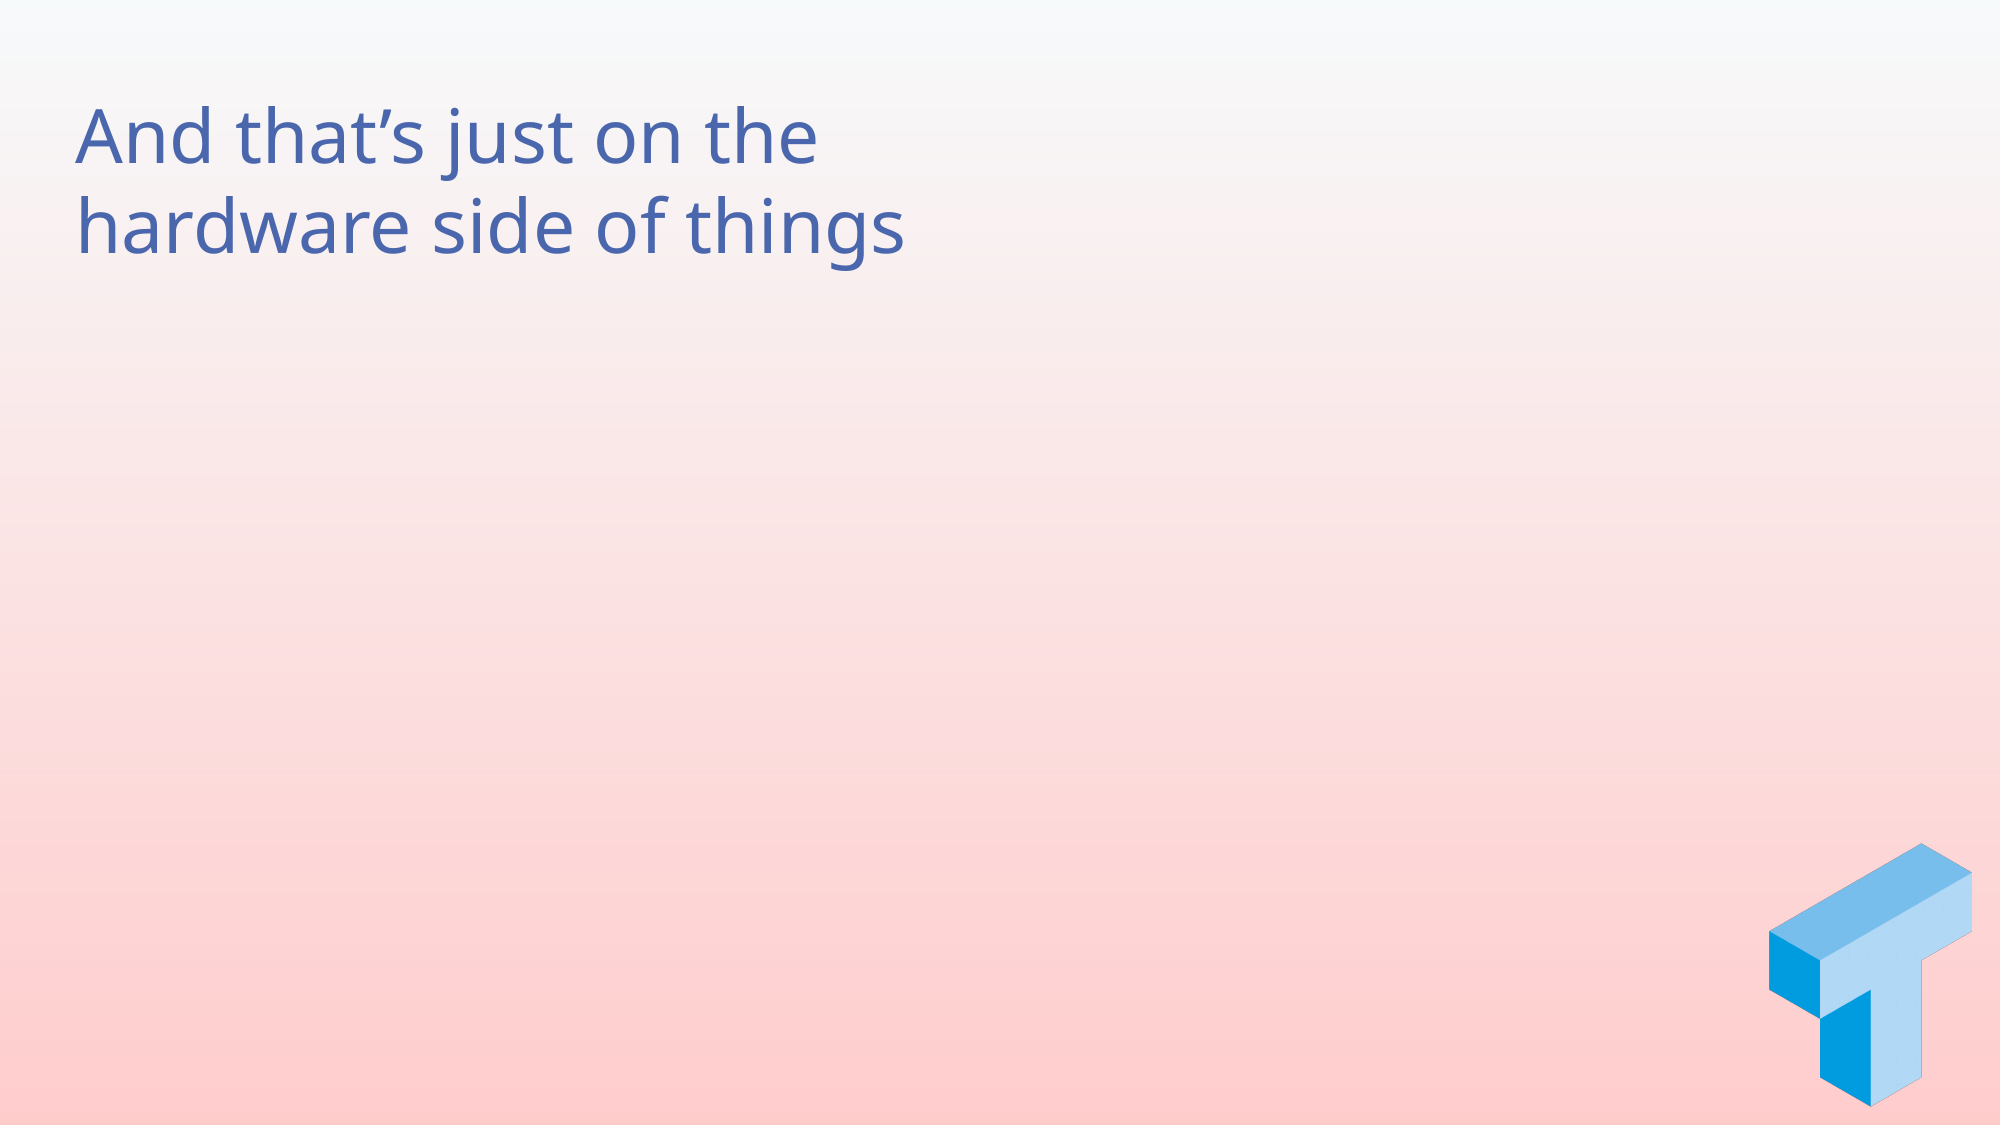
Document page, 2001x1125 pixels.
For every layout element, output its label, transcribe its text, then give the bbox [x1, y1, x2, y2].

title And that’s just on the hardware side of things [60, 80, 1000, 600]
picture [1744, 818, 2001, 1122]
